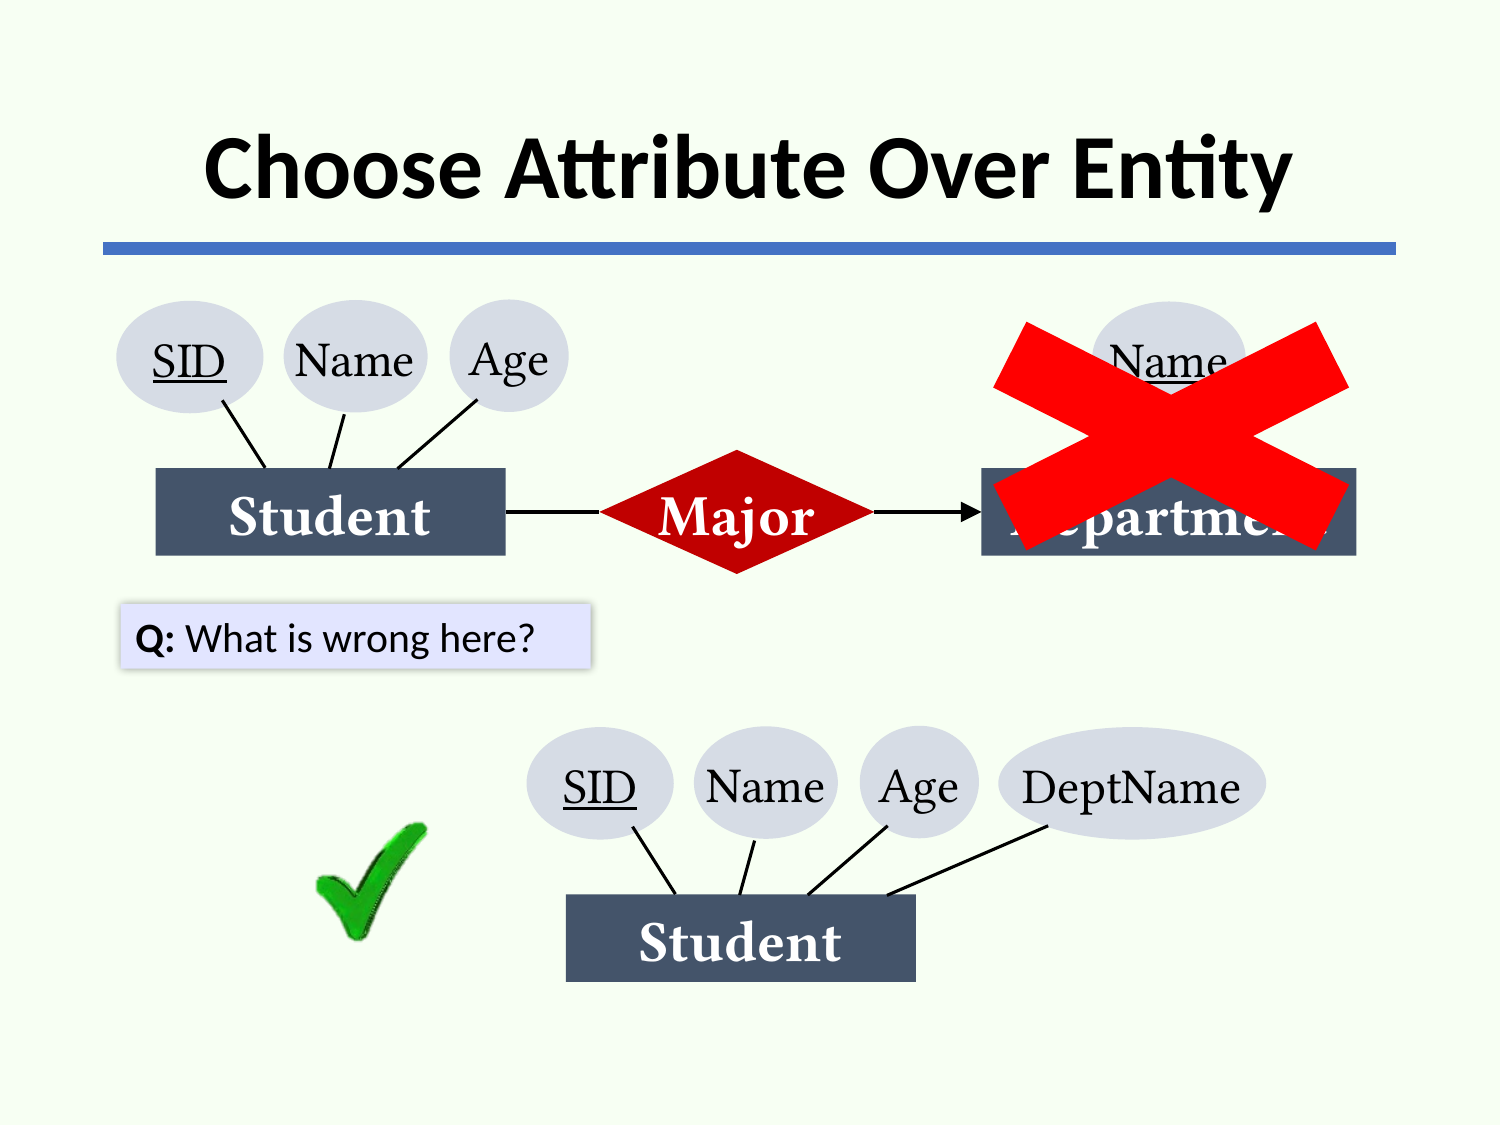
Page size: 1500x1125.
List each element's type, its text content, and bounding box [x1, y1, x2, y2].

text_box Q: What is wrong here? [120, 603, 591, 669]
picture [303, 808, 442, 960]
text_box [116, 299, 1357, 574]
title Choose Attribute Over Entity [103, 59, 1397, 278]
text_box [526, 725, 1267, 983]
